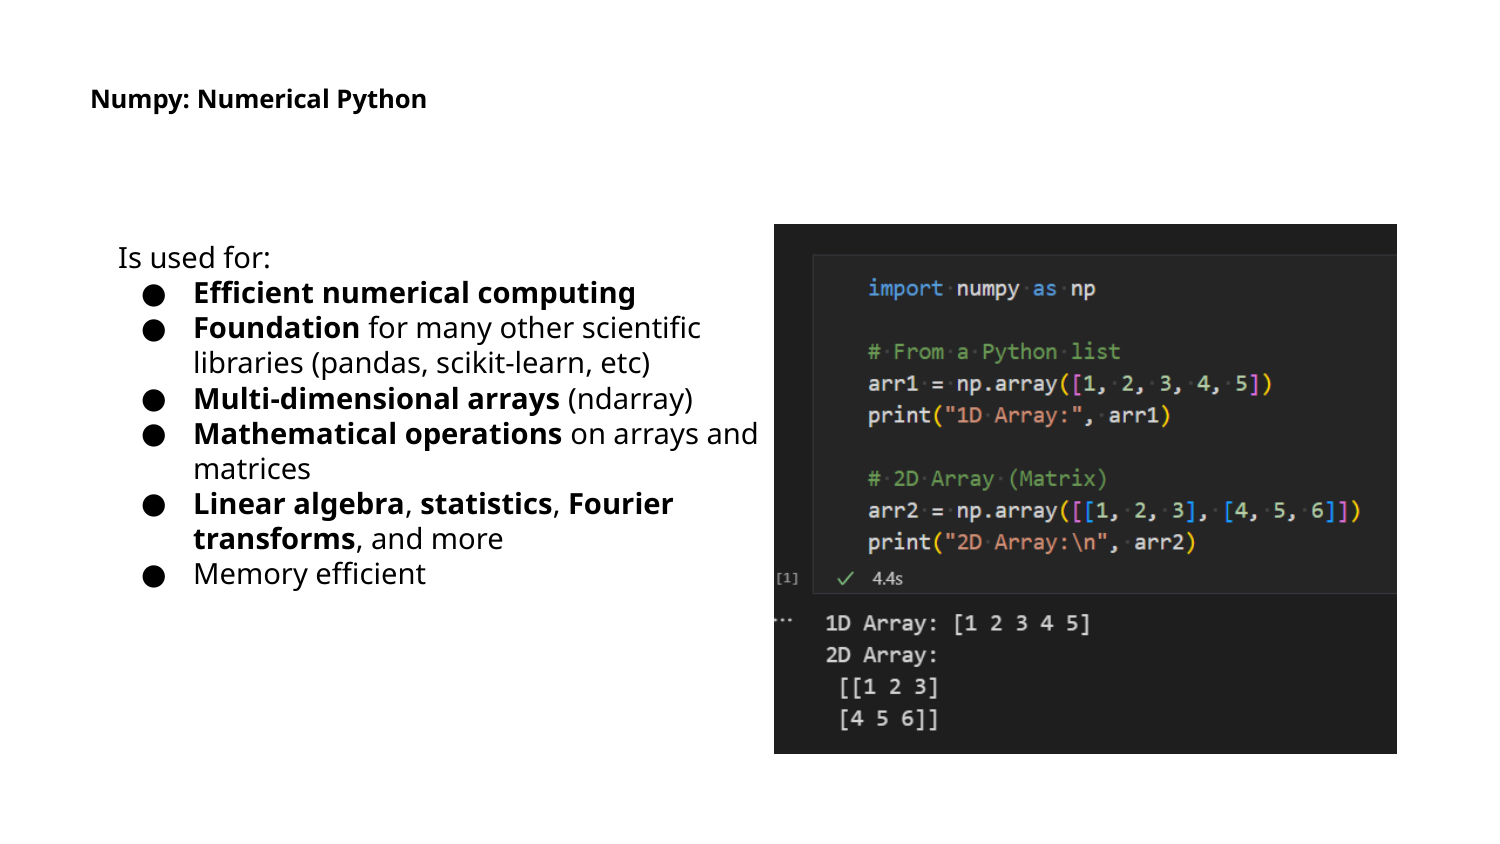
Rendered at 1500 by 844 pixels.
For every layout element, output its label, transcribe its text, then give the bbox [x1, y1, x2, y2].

list Is used for: Efficient numerical computing Foundation for many other scientific libraries (pandas, scikit-learn, etc) Multi-dimensional arrays (ndarray) Mathematical operations on arrays and matrices Linear algebra, statistics, Fourier transforms, and more Memory efficient [103, 224, 773, 760]
picture [774, 224, 1398, 754]
title Numpy: Numerical Python [75, 67, 1425, 129]
